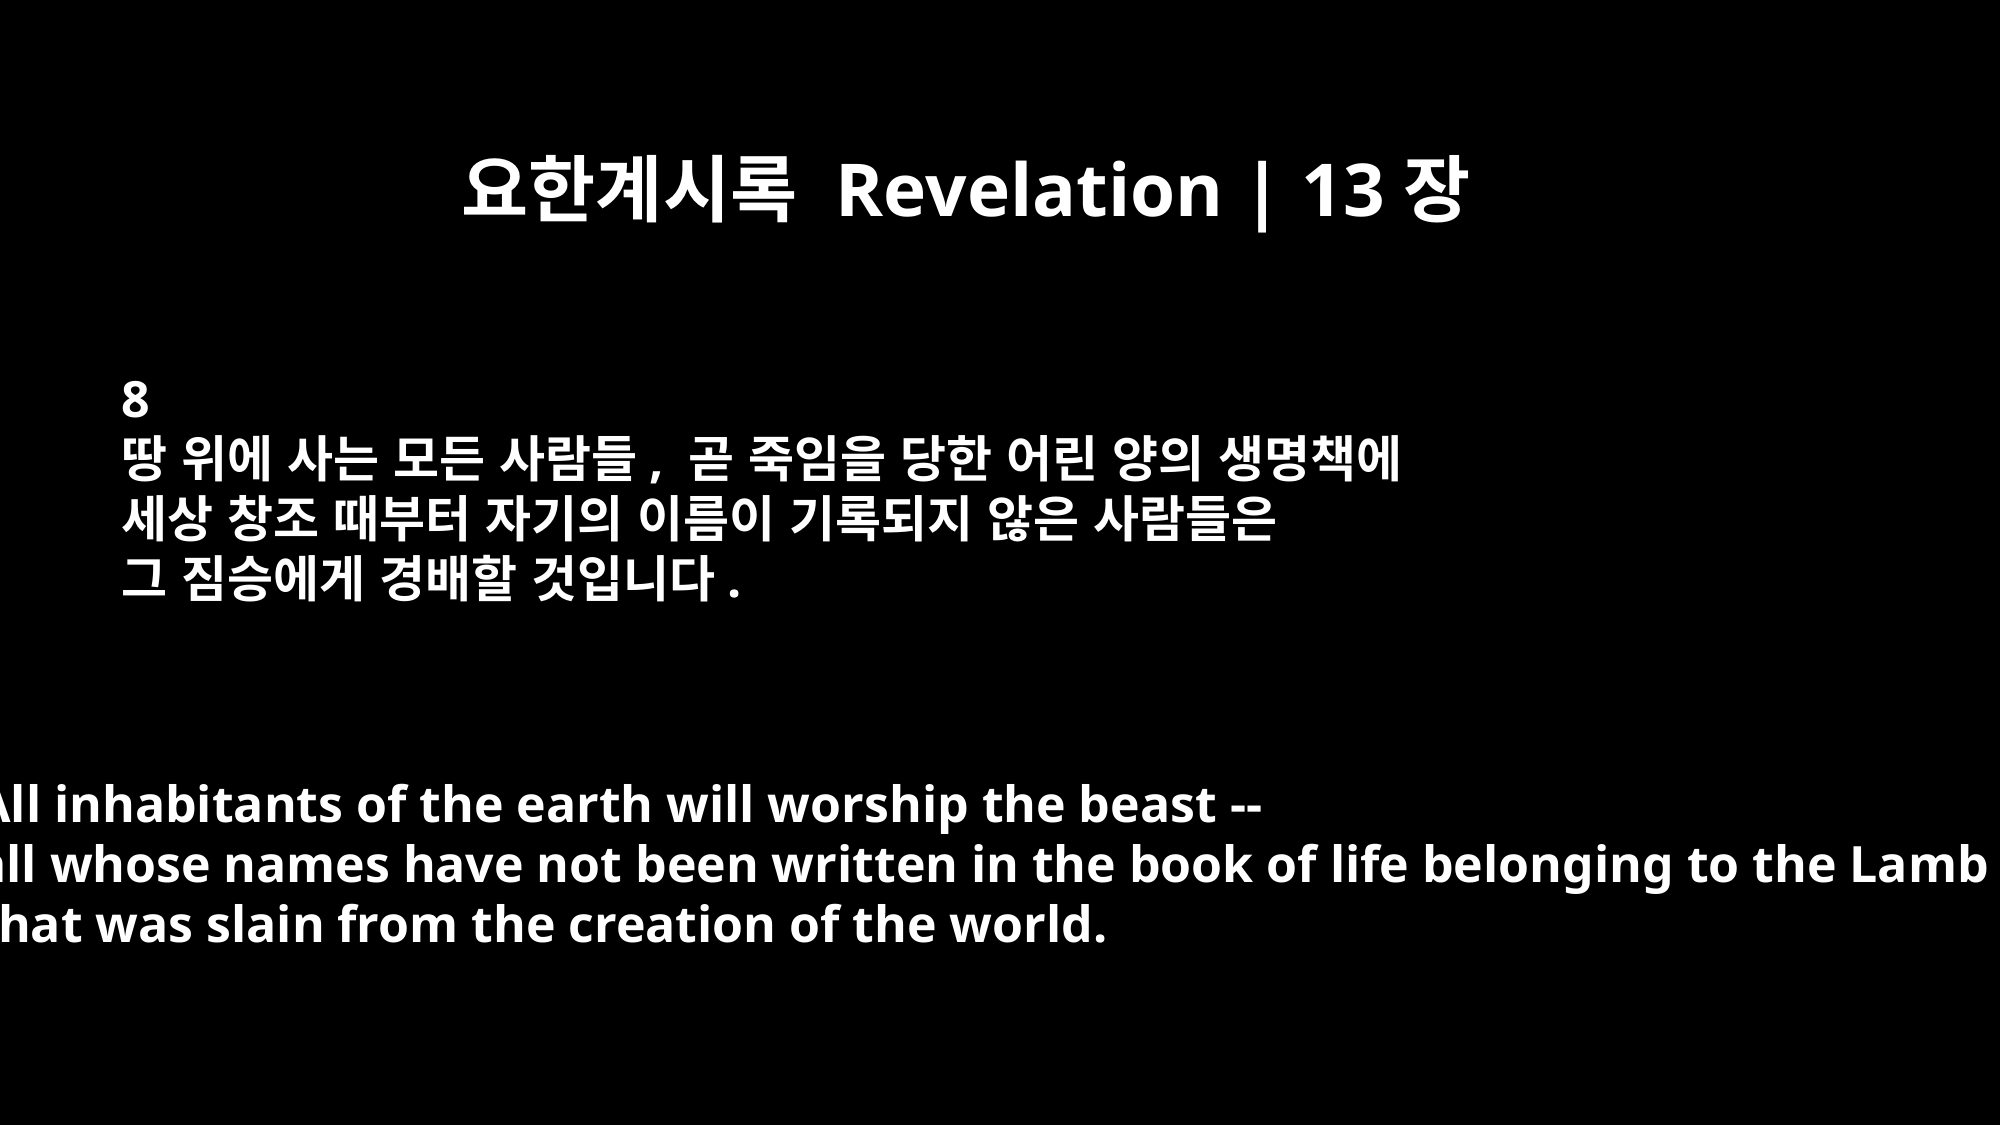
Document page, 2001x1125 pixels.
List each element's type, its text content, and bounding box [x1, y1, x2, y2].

text_box All inhabitants of the earth will worship the beast -- all whose names have not been written in the book of life belonging to the Lamb that was slain from the creation of the world. [0, 764, 2000, 960]
text_box 요한계시록 Revelation | 13장 [446, 136, 1486, 239]
text_box 8 땅 위에 사는 모든 사람들, 곧 죽임을 당한 어린 양의 생명책에 세상 창조 때부터 자기의 이름이 기록되지 않은 사람들은 그 짐승에게 경배할 것입니다. [106, 359, 1418, 615]
